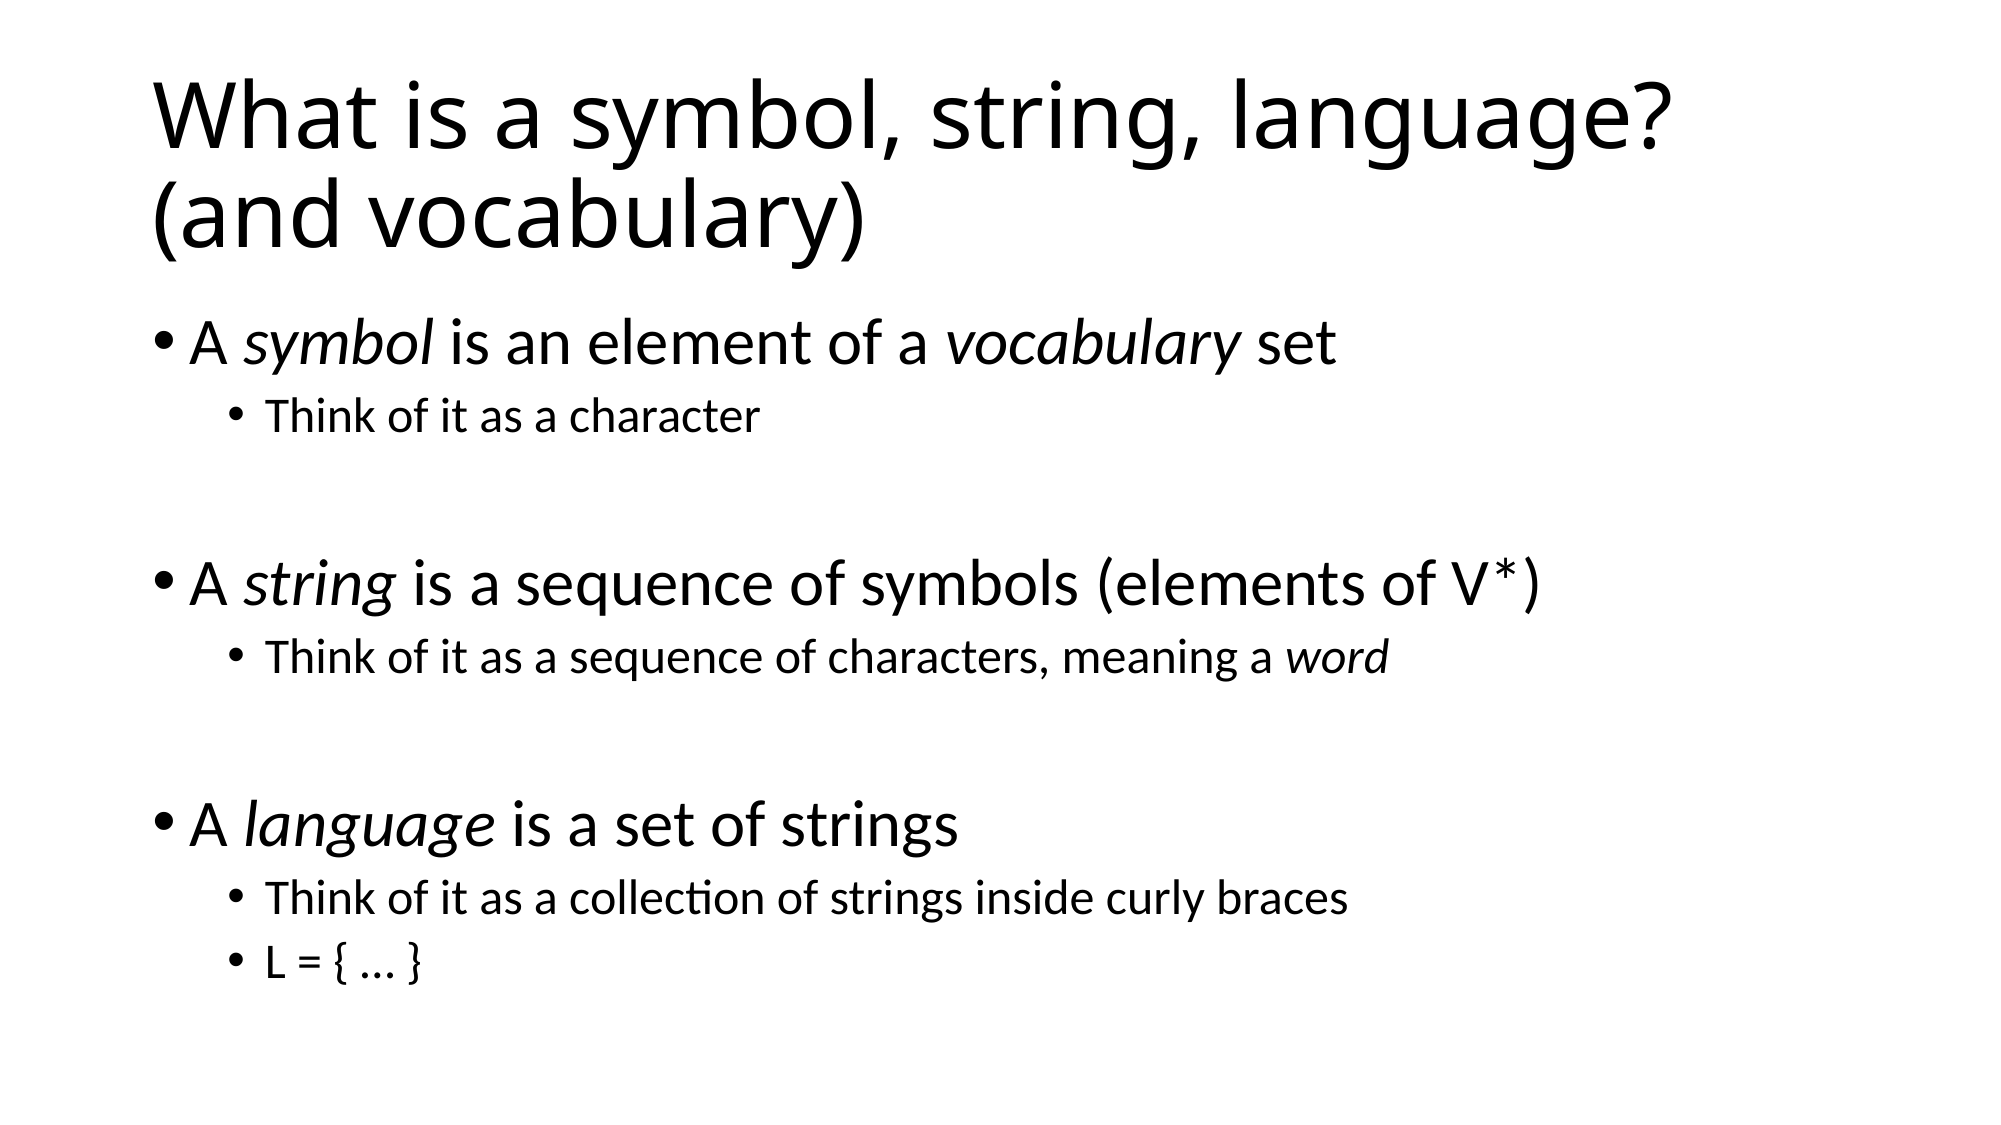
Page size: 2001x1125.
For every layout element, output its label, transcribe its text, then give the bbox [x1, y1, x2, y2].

list A symbol is an element of a vocabulary set Think of it as a character A string is a sequence of symbols (elements of V*) Think of it as a sequence of characters, meaning a word A language is a set of strings Think of it as a collection of strings inside curly braces L = { … } [137, 299, 1863, 1014]
title What is a symbol, string, language? (and vocabulary) [137, 59, 1863, 278]
